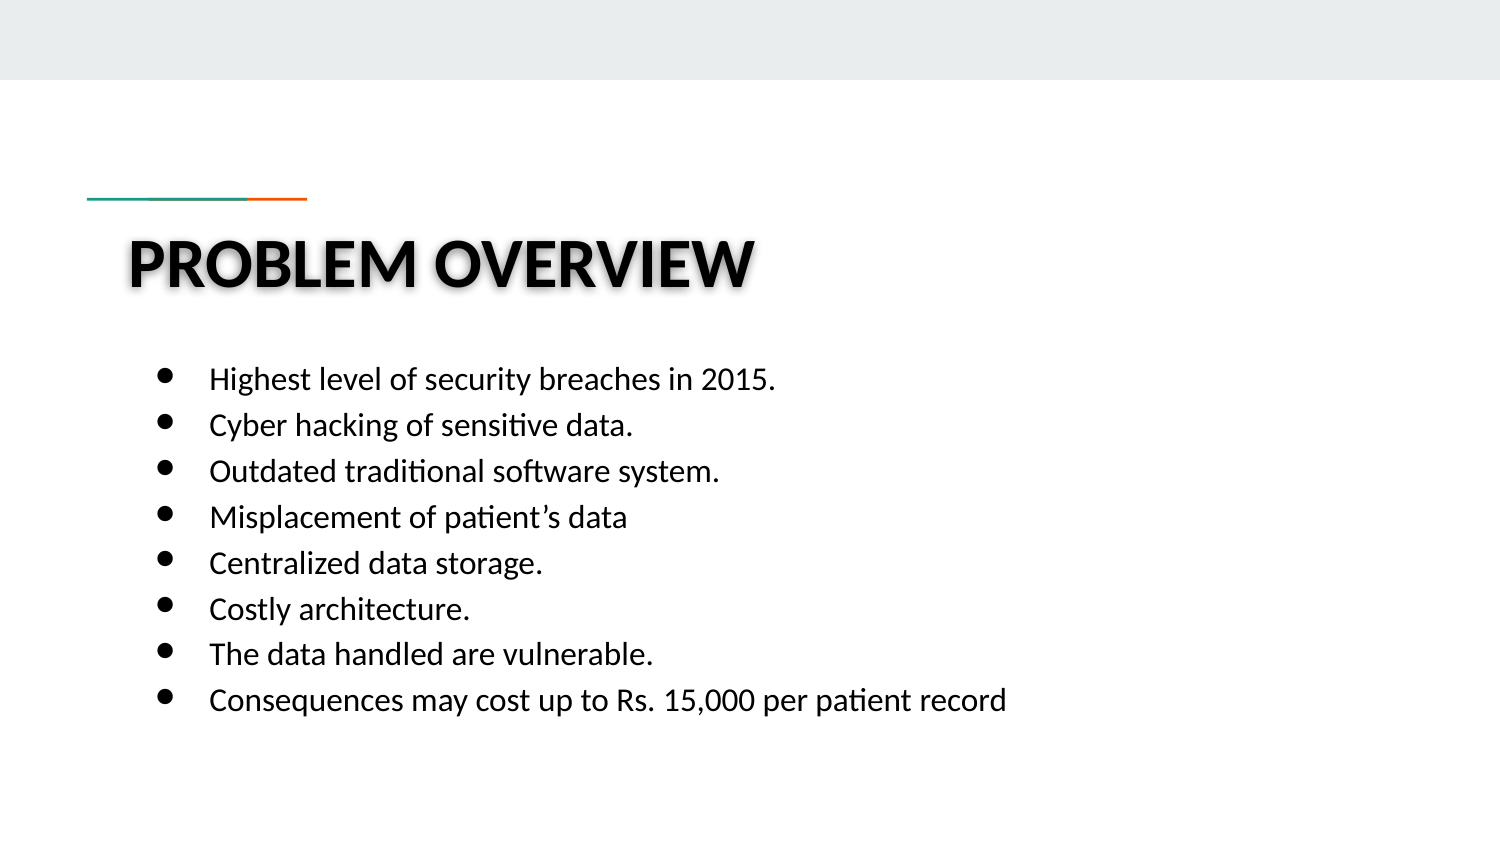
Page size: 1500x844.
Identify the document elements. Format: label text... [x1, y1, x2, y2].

list Highest level of security breaches in 2015. Cyber hacking of sensitive data. Outdated traditional software system. Misplacement of patient’s data Centralized data storage. Costly architecture. The data handled are vulnerable. Consequences may cost up to Rs. 15,000 per patient record [119, 336, 1381, 844]
title PROBLEM OVERVIEW [0, 202, 957, 290]
